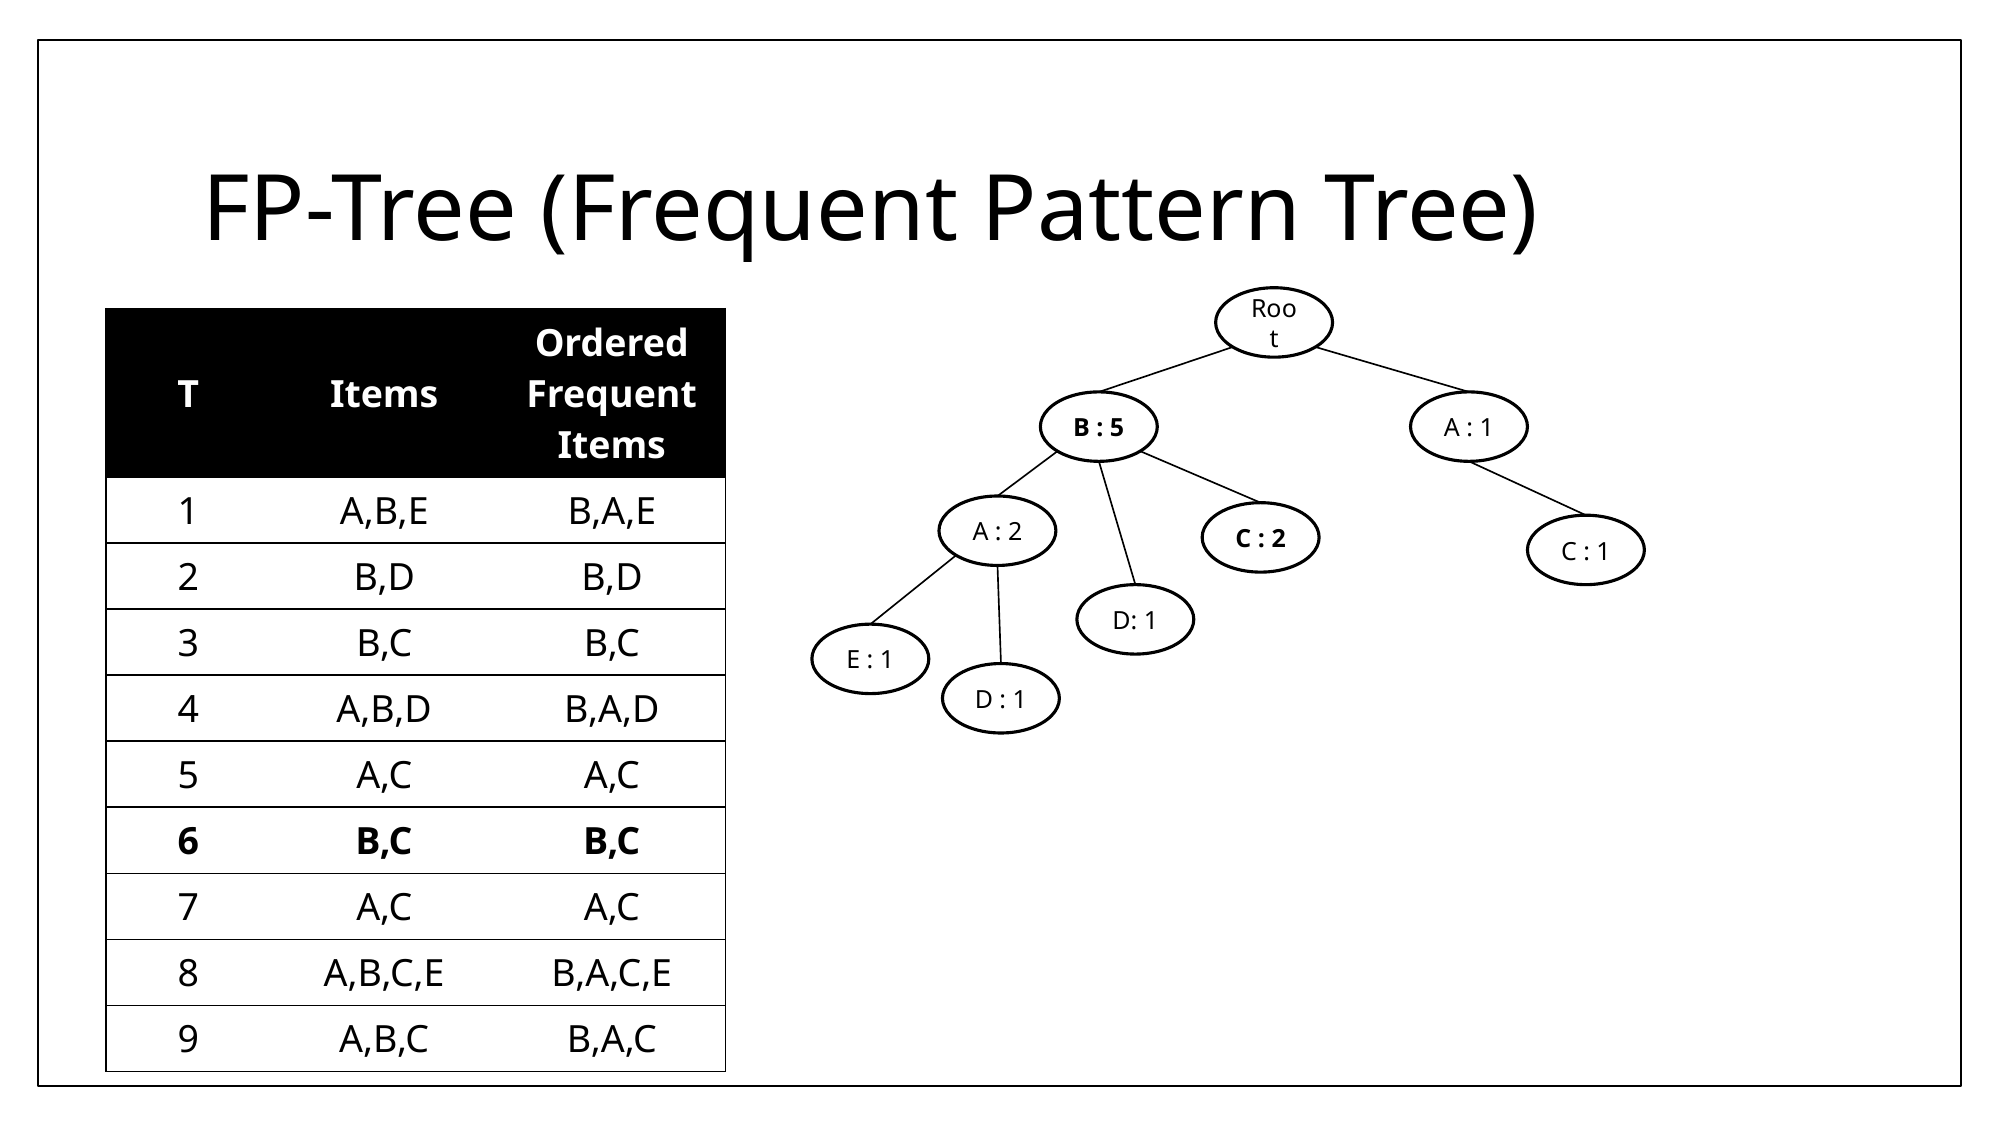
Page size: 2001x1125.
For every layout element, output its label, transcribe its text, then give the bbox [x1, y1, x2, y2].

text_box A : 2 [937, 494, 1058, 567]
text_box C : 1 [1525, 513, 1646, 587]
table_cell A,B,C,E [270, 940, 498, 1005]
table_cell B,C [270, 808, 498, 873]
table_cell B,A,C [498, 1006, 725, 1071]
text_box E : 1 [810, 622, 931, 696]
table_cell 9 [107, 1006, 270, 1071]
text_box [1098, 346, 1234, 393]
table_cell A,C [270, 874, 498, 939]
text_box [997, 565, 1002, 664]
table_cell B,C [270, 610, 498, 674]
table_header Ordered Frequent Items [498, 309, 725, 476]
table_cell B,C [498, 610, 725, 674]
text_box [870, 554, 957, 625]
table_cell A,C [498, 874, 725, 939]
table_cell B,D [270, 544, 498, 608]
table_cell A,B,E [270, 478, 498, 542]
table_cell 2 [107, 544, 270, 608]
table_cell A,C [270, 742, 498, 806]
text_box A : 1 [1408, 390, 1530, 463]
table_header T [107, 309, 270, 476]
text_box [1139, 450, 1261, 504]
table_cell B,D [498, 544, 725, 608]
title FP-Tree (Frequent Pattern Tree) [187, 99, 1808, 323]
table_cell 6 [107, 808, 270, 873]
table_cell 8 [107, 940, 270, 1005]
text_box Root [1214, 286, 1335, 359]
table_cell 7 [107, 874, 270, 939]
text_box D : 1 [940, 662, 1061, 735]
table_cell B,A,D [498, 676, 725, 740]
table_cell A,B,C [270, 1006, 498, 1071]
table_cell 1 [107, 478, 270, 542]
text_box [1098, 461, 1136, 585]
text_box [1468, 461, 1587, 516]
text_box B : 5 [1038, 390, 1159, 463]
table_cell B,A,C,E [498, 940, 725, 1005]
table_cell A,C [498, 742, 725, 806]
text_box D: 1 [1075, 583, 1196, 656]
table_cell A,B,D [270, 676, 498, 740]
text_box C : 2 [1200, 501, 1321, 574]
table_cell 3 [107, 610, 270, 674]
table_cell 5 [107, 742, 270, 806]
table_cell B,C [498, 808, 725, 873]
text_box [1315, 346, 1470, 393]
table_header Items [270, 309, 498, 476]
table_cell 4 [107, 676, 270, 740]
table_cell B,A,E [498, 478, 725, 542]
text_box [997, 450, 1058, 497]
